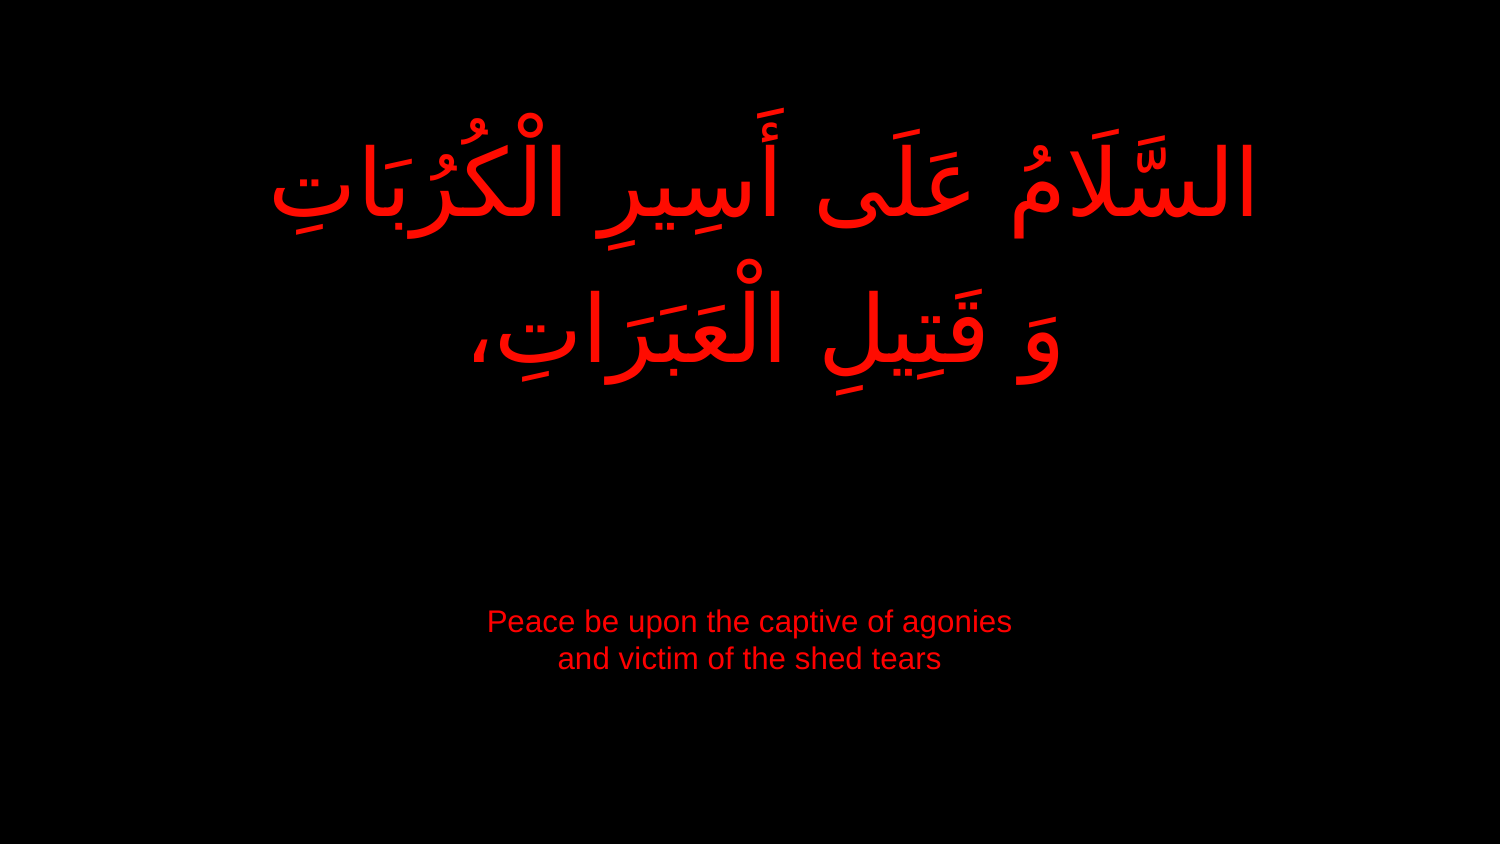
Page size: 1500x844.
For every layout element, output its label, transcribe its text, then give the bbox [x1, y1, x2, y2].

list السَّلَامُ عَلَى أَسِيرِ الْكُرُبَاتِ وَ قَتِيلِ الْعَبَرَاتِ، [65, 95, 1435, 397]
list Peace be upon the captive of agonies and victim of the shed tears [65, 595, 1435, 784]
